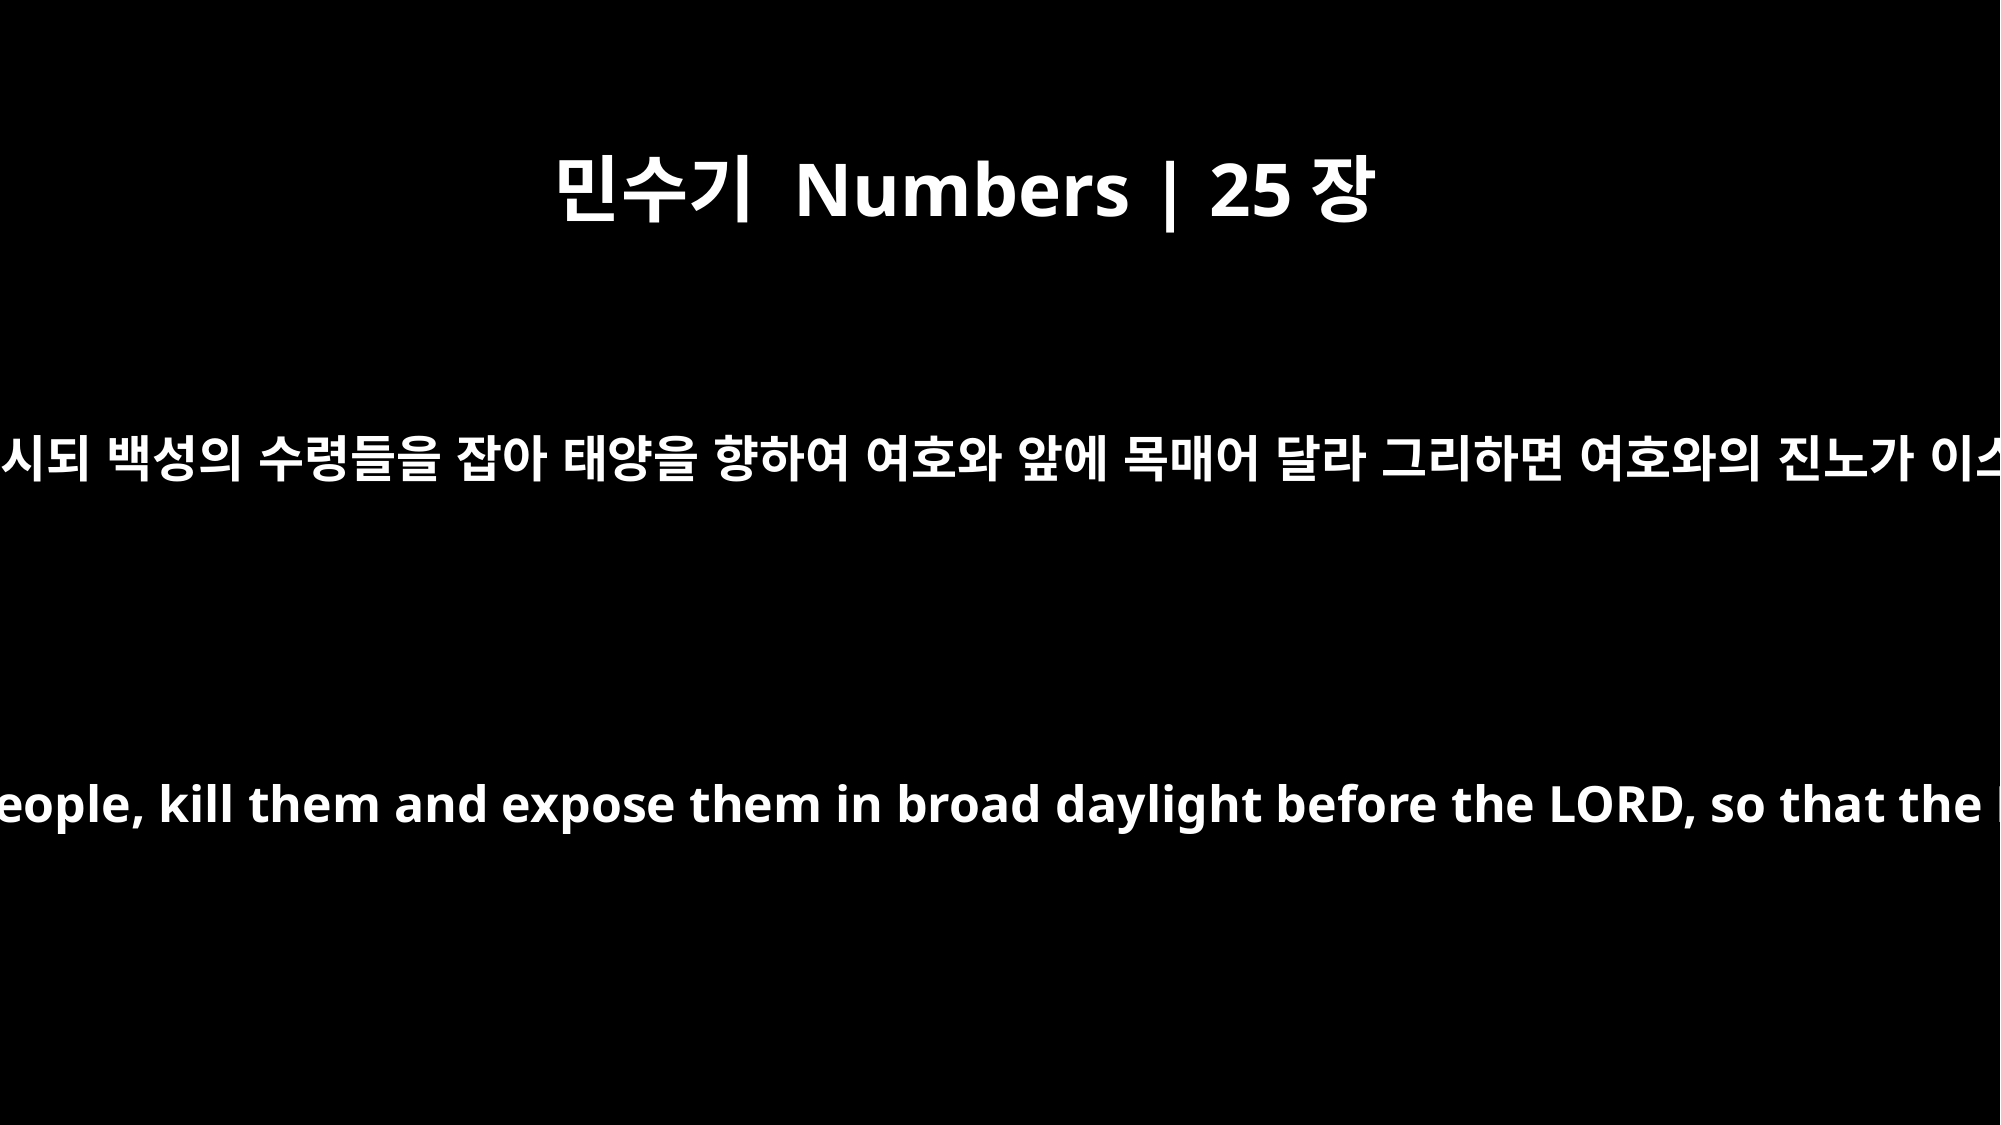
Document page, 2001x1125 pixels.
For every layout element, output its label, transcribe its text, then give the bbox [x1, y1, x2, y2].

text_box The LORD said to Moses, "Take all the leaders of these people, kill them and expose them in broad daylight before the LORD, so that the LORD's fierce anger may turn away from Israel." [0, 764, 2000, 840]
text_box 민수기 Numbers | 25장 [538, 136, 1393, 239]
text_box 4 여호와께서 모세에게 이르시되 백성의 수령들을 잡아 태양을 향하여 여호와 앞에 목매어 달라 그리하면 여호와의 진노가 이스라엘에게서 떠나리라 [0, 359, 2000, 495]
